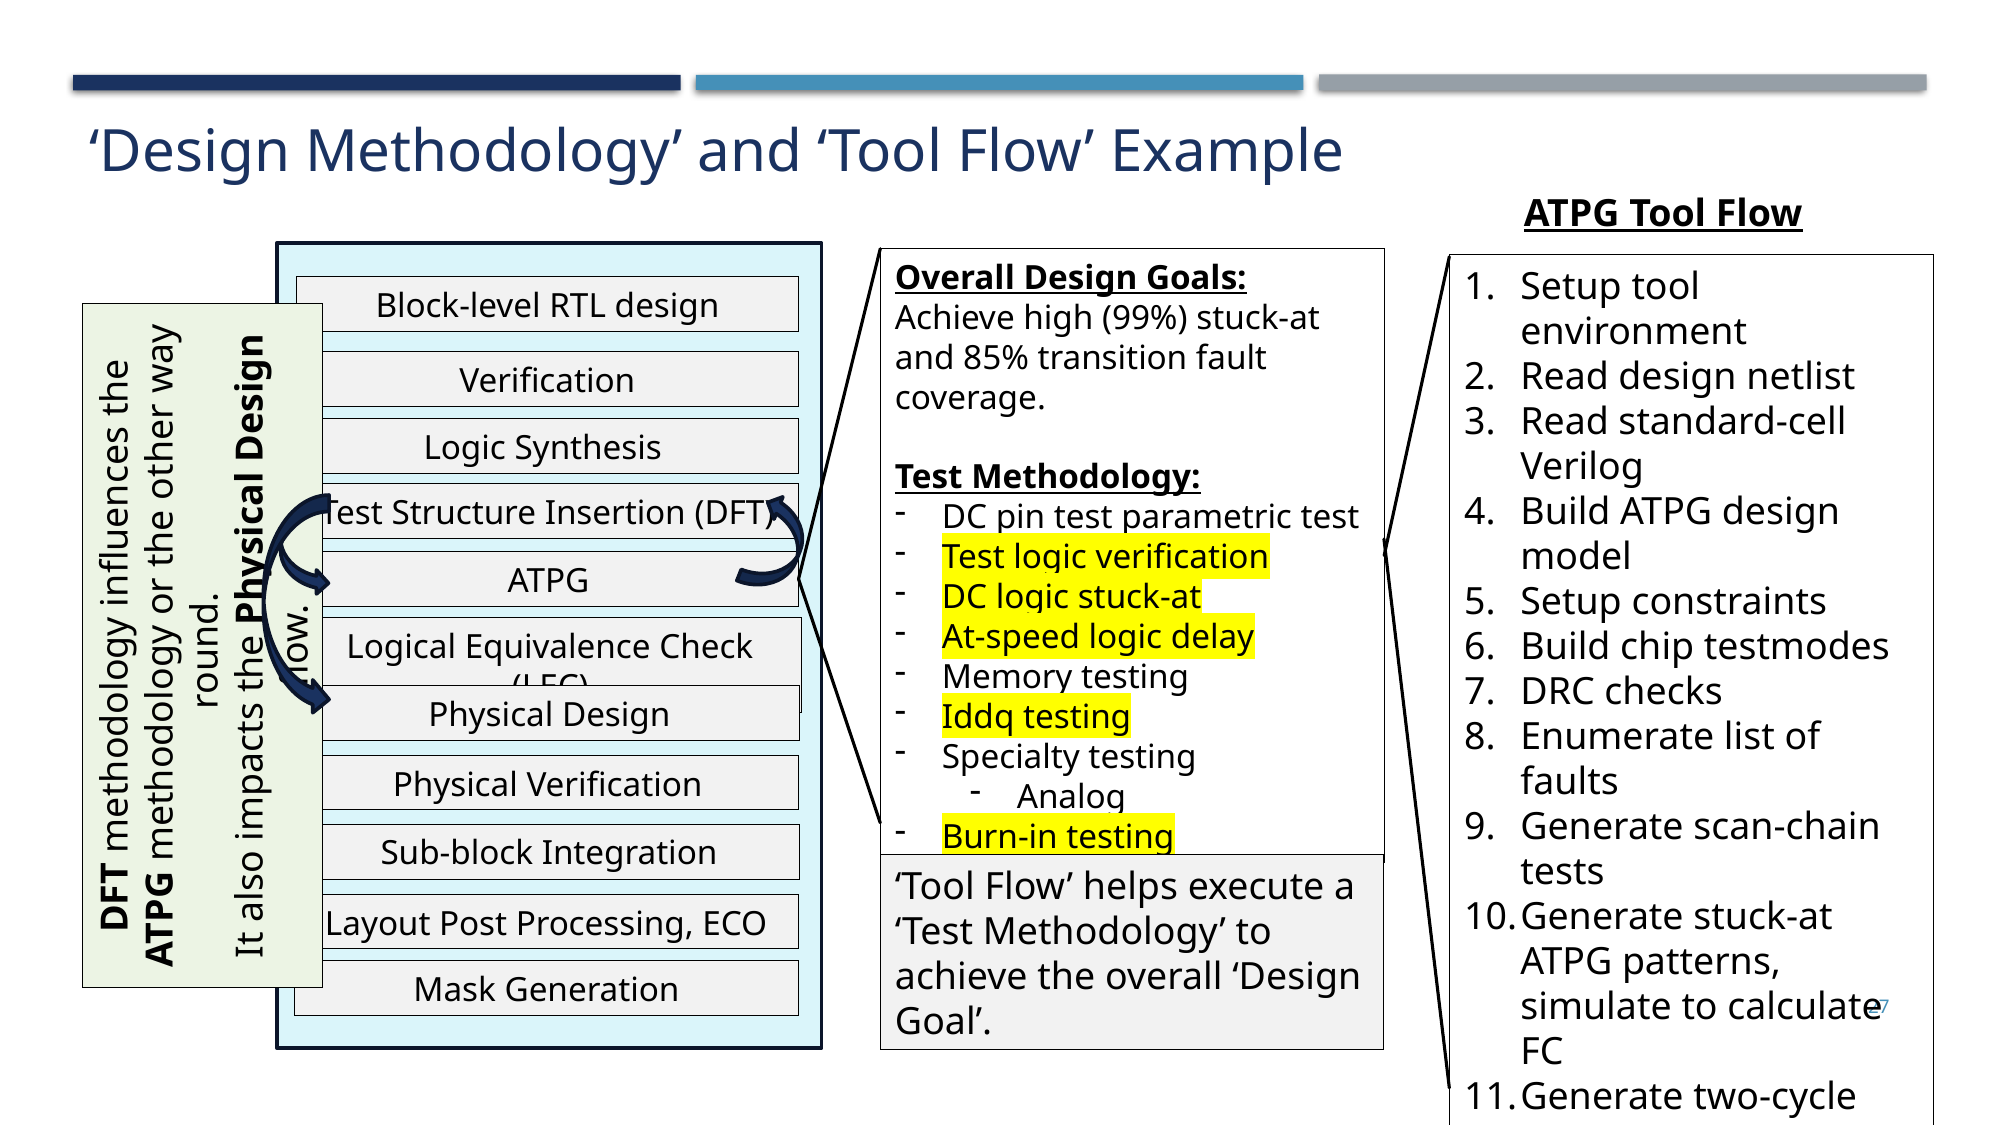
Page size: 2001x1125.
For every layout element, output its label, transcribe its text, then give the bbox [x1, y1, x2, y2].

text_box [798, 578, 881, 824]
text_box ATPG Tool Flow [1509, 181, 1818, 241]
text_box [798, 248, 881, 578]
text_box DFT methodology influences the ATPG methodology or the other way round. It also impacts the Physical Design flow. [82, 303, 270, 988]
title ‘Design Methodology’ and ‘Tool Flow’ Example [74, 115, 1884, 191]
text_box ‘Tool Flow’ helps execute a ‘Test Methodology’ to achieve the overall ‘Design Goal’. [880, 854, 1377, 1050]
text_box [1383, 538, 1450, 1089]
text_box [1383, 256, 1450, 537]
text_box [261, 545, 270, 658]
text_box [276, 242, 823, 1049]
slide_number 27 [1732, 977, 1905, 1037]
text_box Setup tool environment Read design netlist Read standard-cell Verilog Build ATPG design model Setup constraints Build chip testmodes DRC checks Enumerate list of faults Generate scan-chain tests Generate stuck-at ATPG patterns, simulate to calculate FC Generate two-cycle transition ATPG patterns, simulate to calculate FC Compact and write out Vector set in required format [1449, 254, 1934, 1125]
text_box Overall Design Goals: Achieve high (99%) stuck-at and 85% transition fault coverage. Test Methodology: DC pin test parametric test Test logic verification DC logic stuck-at At-speed logic delay Memory testing Iddq testing Specialty testing Analog Burn-in testing [880, 248, 1385, 854]
